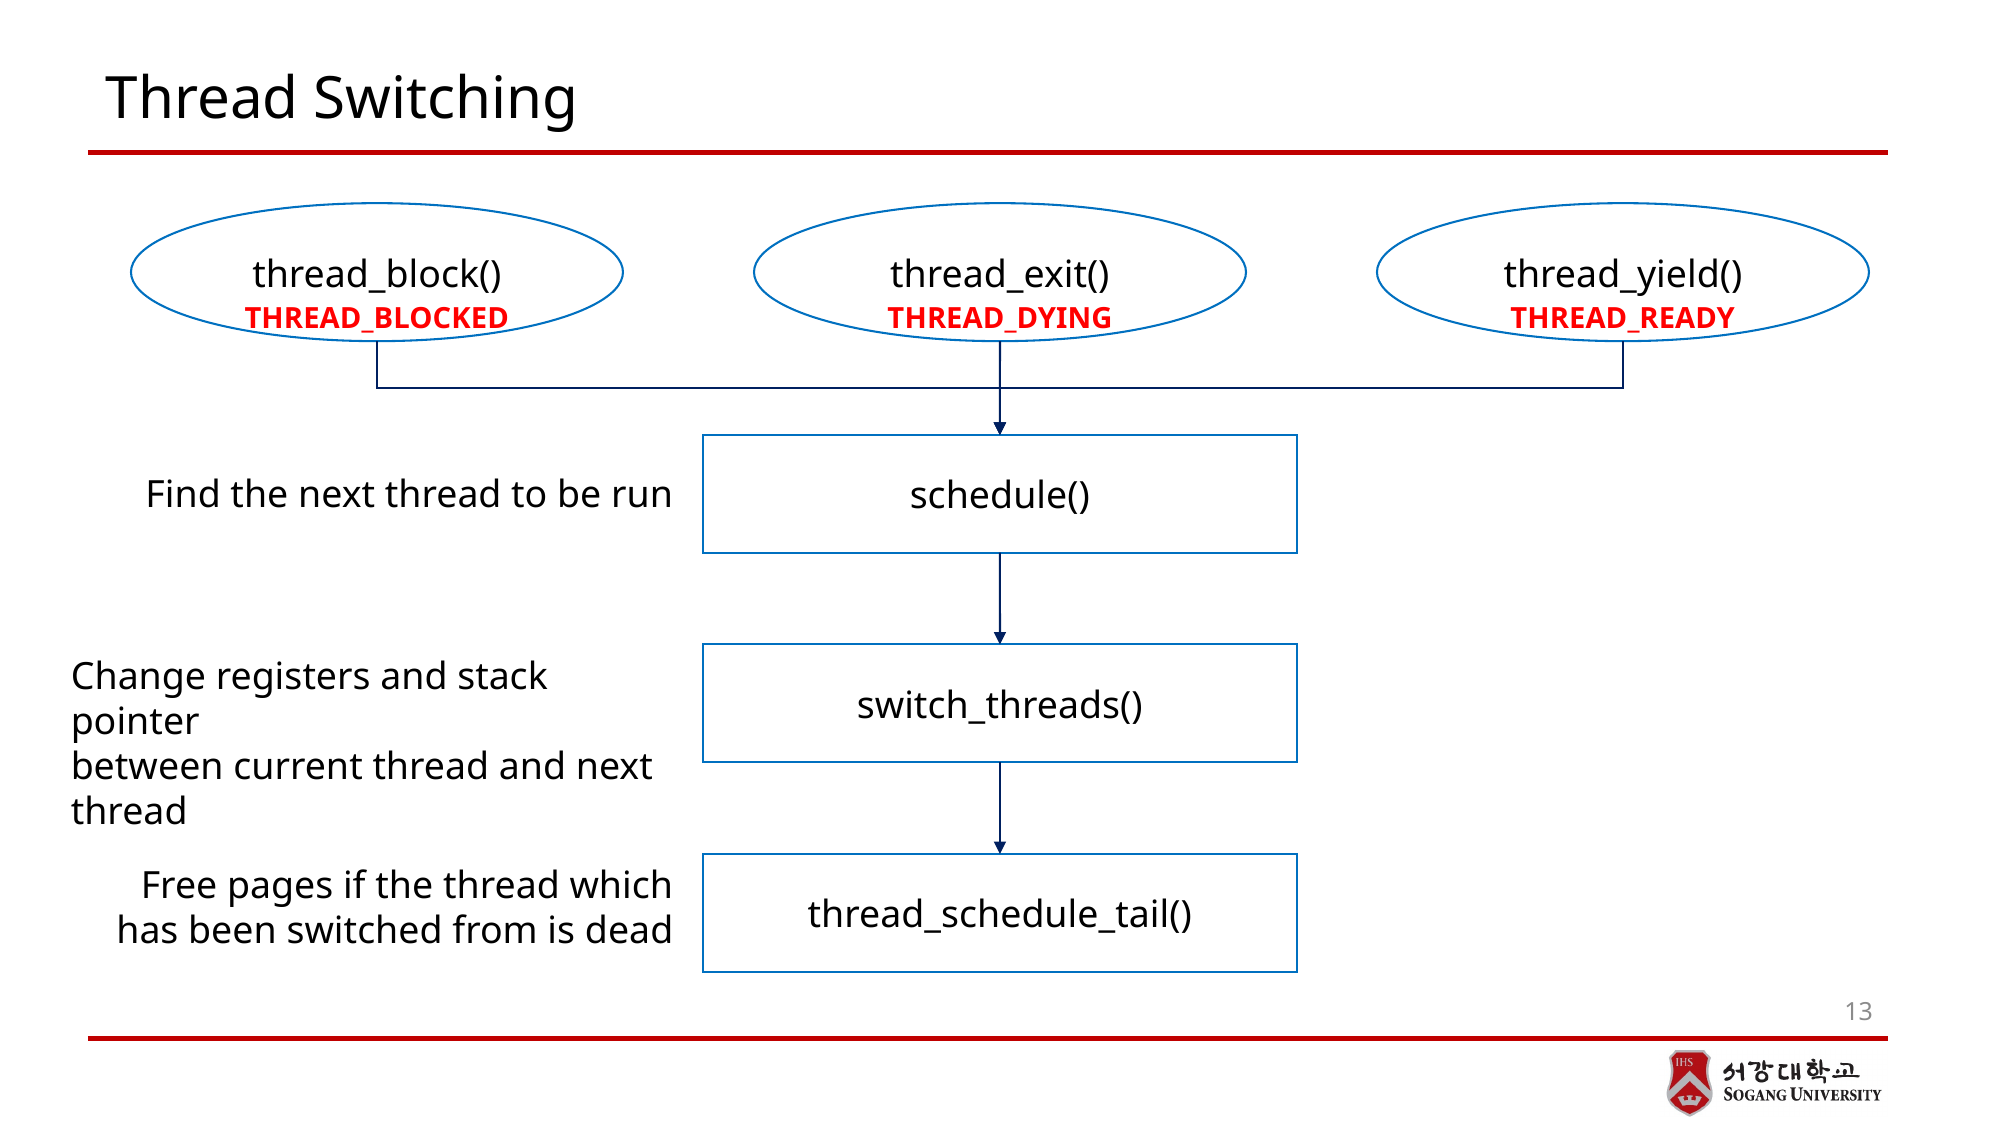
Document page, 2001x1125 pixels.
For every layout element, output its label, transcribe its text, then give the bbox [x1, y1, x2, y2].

slide_number 13 [1814, 982, 1888, 1043]
text_box Free pages if the thread which has been switched from is dead [56, 853, 130, 959]
title Thread Switching [91, 61, 1817, 141]
text_box Change registers and stack pointer between current thread and next thread [56, 644, 130, 839]
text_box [130, 203, 1869, 972]
picture [1659, 1049, 1888, 1117]
